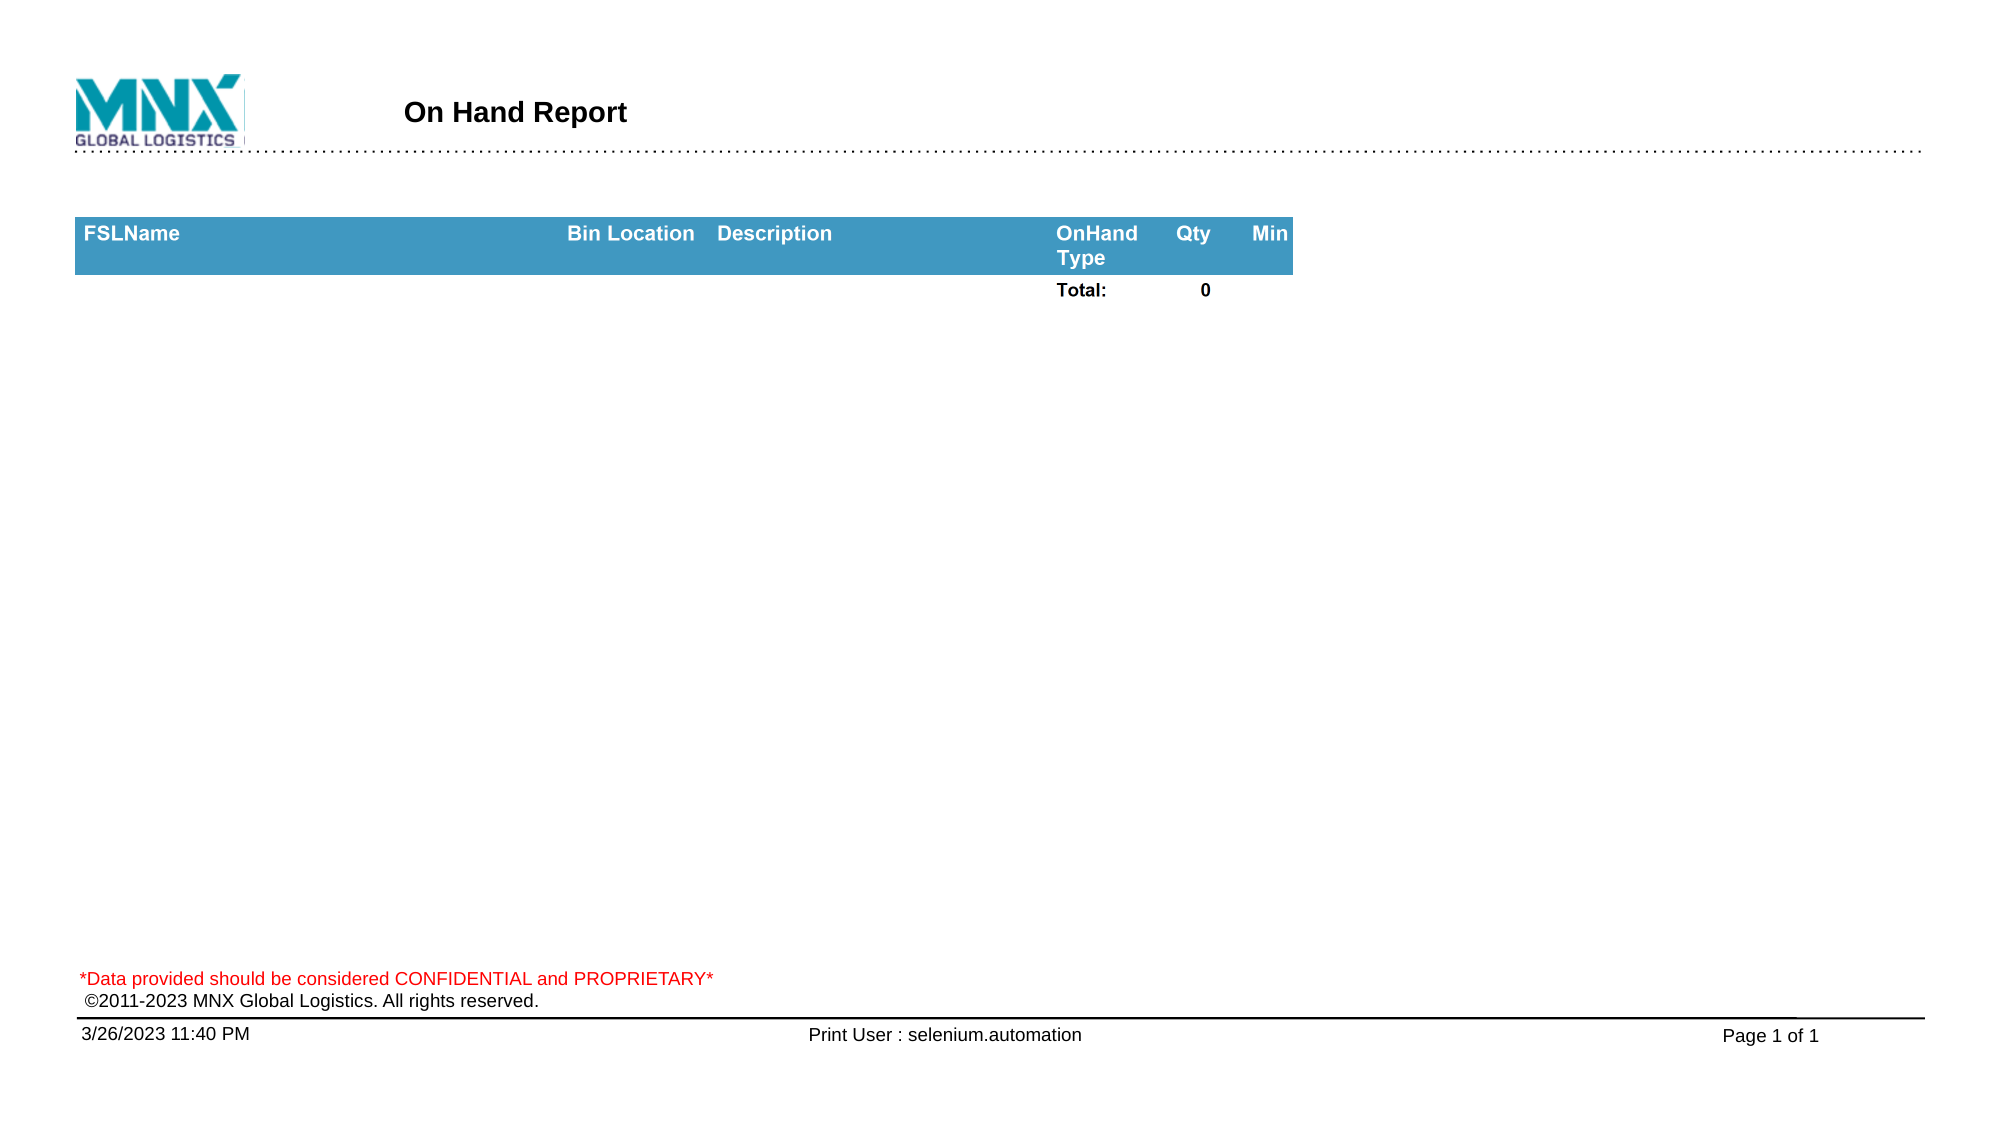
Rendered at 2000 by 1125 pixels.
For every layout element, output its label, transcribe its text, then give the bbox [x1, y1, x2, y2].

picture [74, 217, 1294, 314]
text_box 3/26/2023 11:40 PM [81, 1021, 335, 1050]
text_box Print User : selenium.automation [764, 1022, 1126, 1050]
text_box On Hand Report [399, 89, 1089, 131]
text_box *Data provided should be considered CONFIDENTIAL and PROPRIETARY* [79, 966, 1332, 988]
text_box Page 1 of 1 [1608, 1023, 1820, 1050]
picture [76, 74, 288, 148]
text_box ©2011-2023 MNX Global Logistics. All rights reserved. [79, 988, 1332, 1010]
